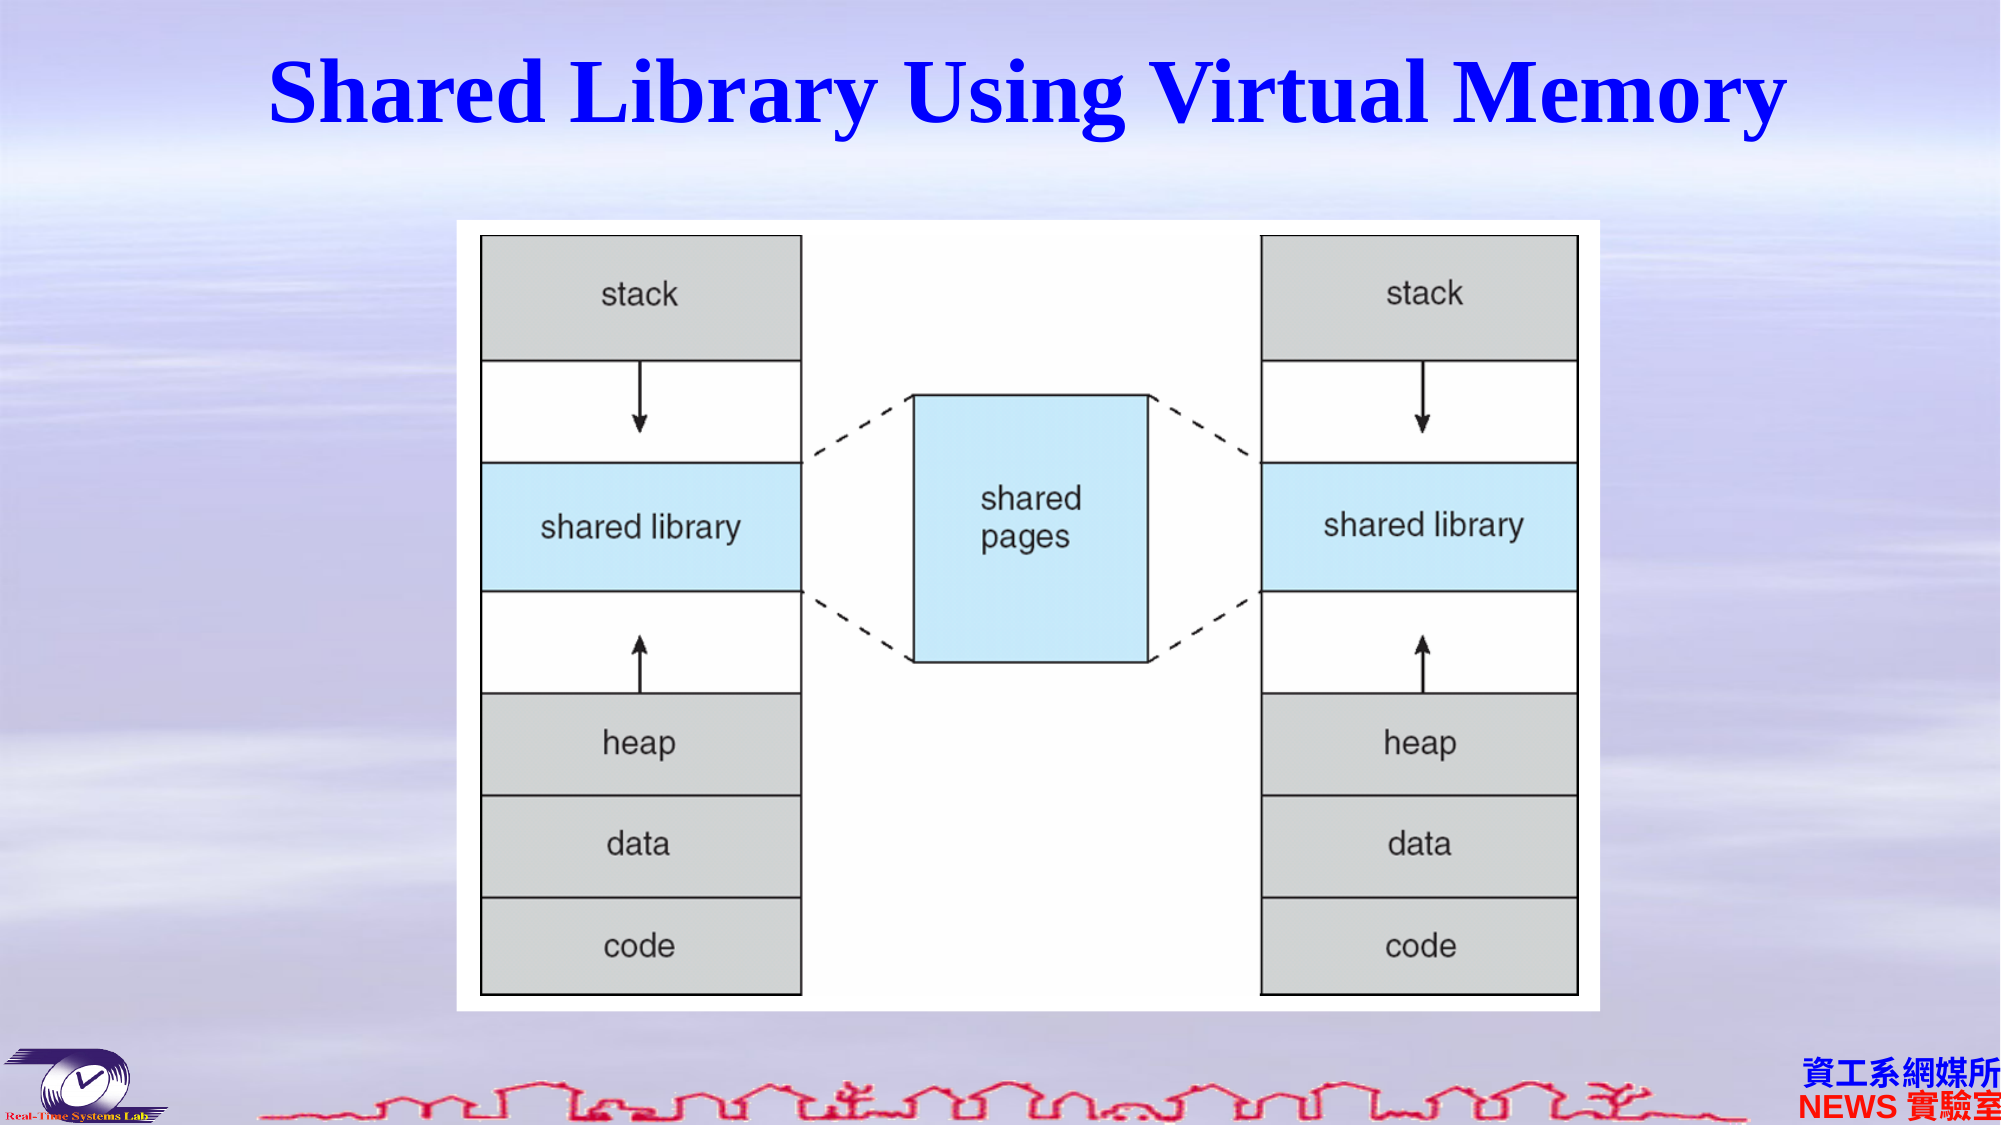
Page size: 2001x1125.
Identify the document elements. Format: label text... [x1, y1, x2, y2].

title Shared Library Using Virtual Memory [161, 38, 1898, 134]
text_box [456, 219, 1601, 1012]
picture [0, 0, 2001, 1125]
